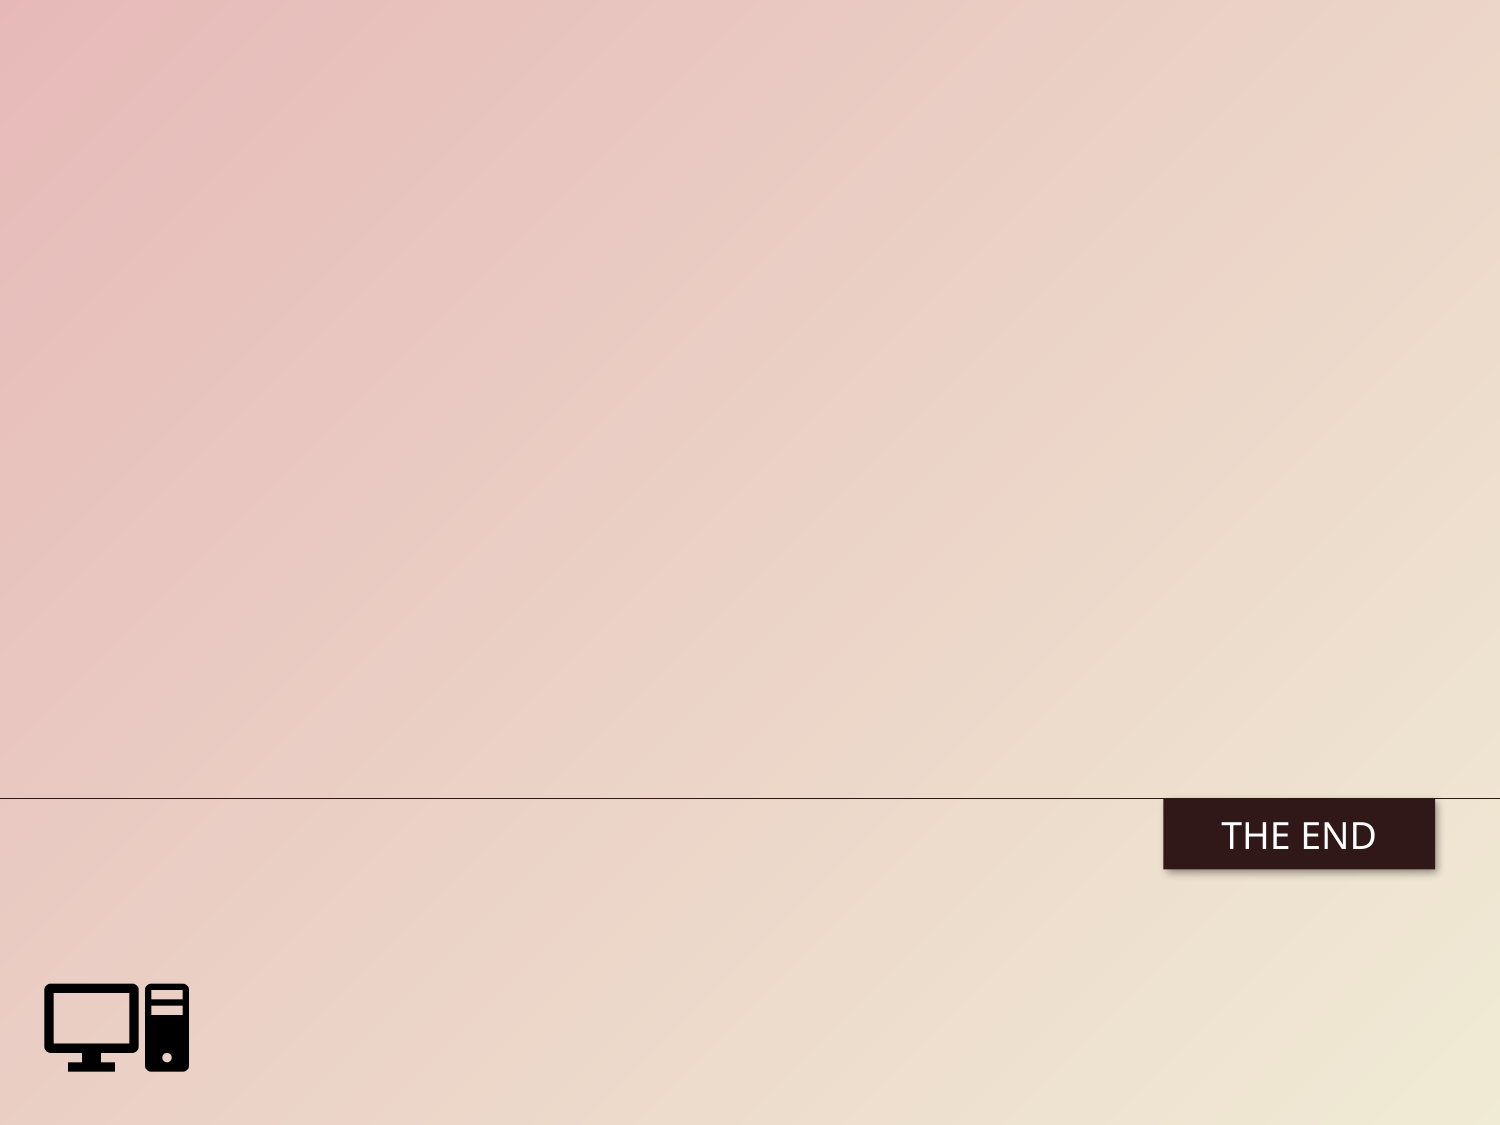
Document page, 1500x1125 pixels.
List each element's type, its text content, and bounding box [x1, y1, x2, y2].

text_box THE END [1161, 808, 1437, 872]
picture [40, 951, 192, 1103]
